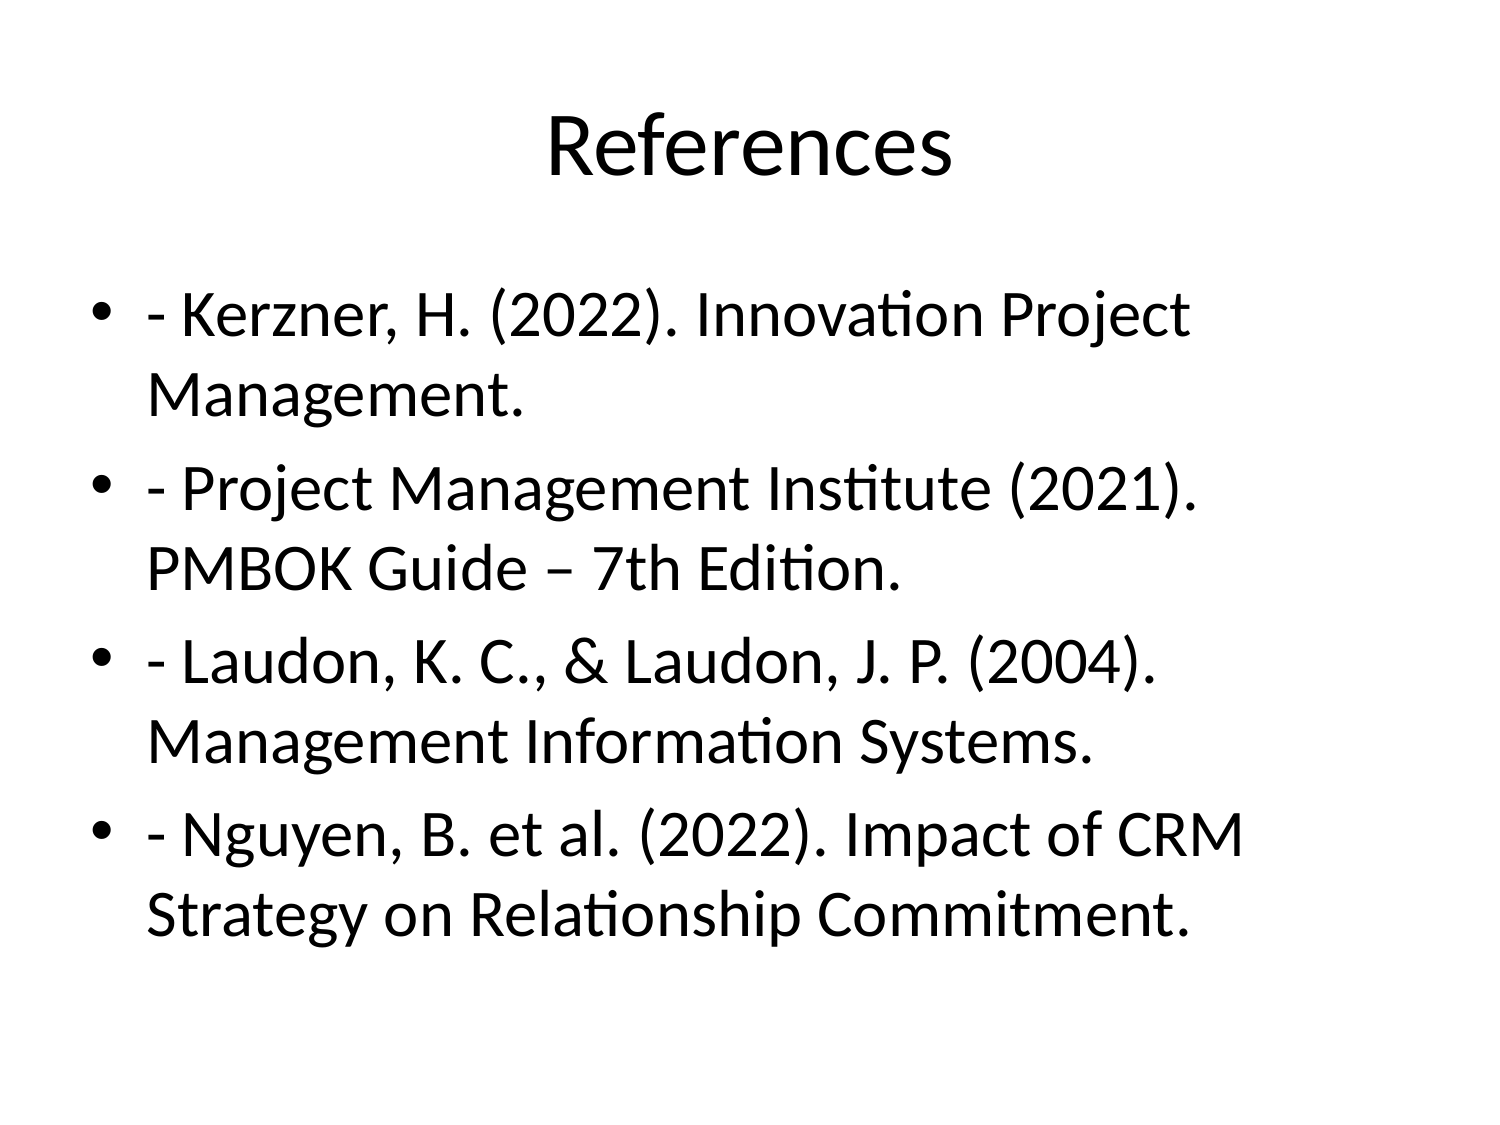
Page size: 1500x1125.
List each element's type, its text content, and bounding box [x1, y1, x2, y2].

title References [75, 45, 1425, 233]
list - Kerzner, H. (2022). Innovation Project Management. - Project Management Institute (2021). PMBOK Guide – 7th Edition. - Laudon, K. C., & Laudon, J. P. (2004). Management Information Systems. - Nguyen, B. et al. (2022). Impact of CRM Strategy on Relationship Commitment. [75, 262, 1425, 1005]
